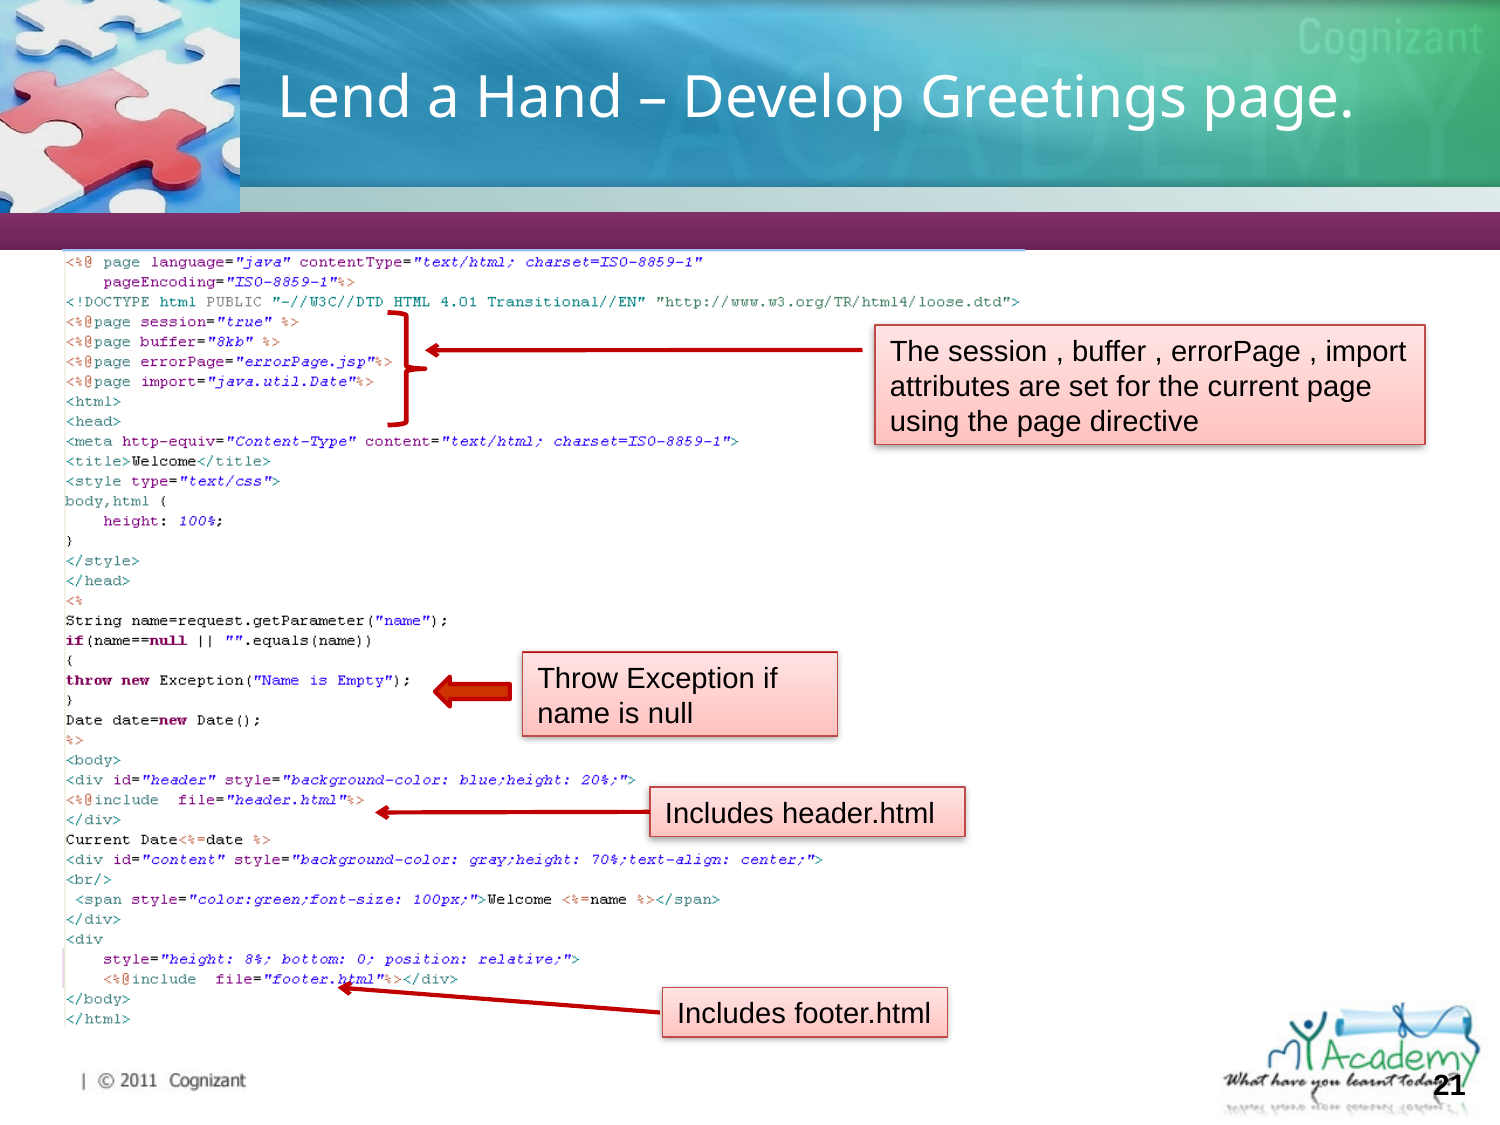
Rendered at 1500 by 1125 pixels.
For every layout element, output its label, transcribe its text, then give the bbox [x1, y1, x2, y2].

title Lend a Hand – Develop Greetings page. [262, 0, 1500, 188]
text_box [337, 987, 661, 1013]
picture [0, 249, 1500, 1125]
text_box The session , buffer , errorPage , import attributes are set for the current page using the page directive [1029, 324, 1426, 445]
slide_number 21 [1418, 1059, 1492, 1112]
picture [0, 0, 262, 213]
